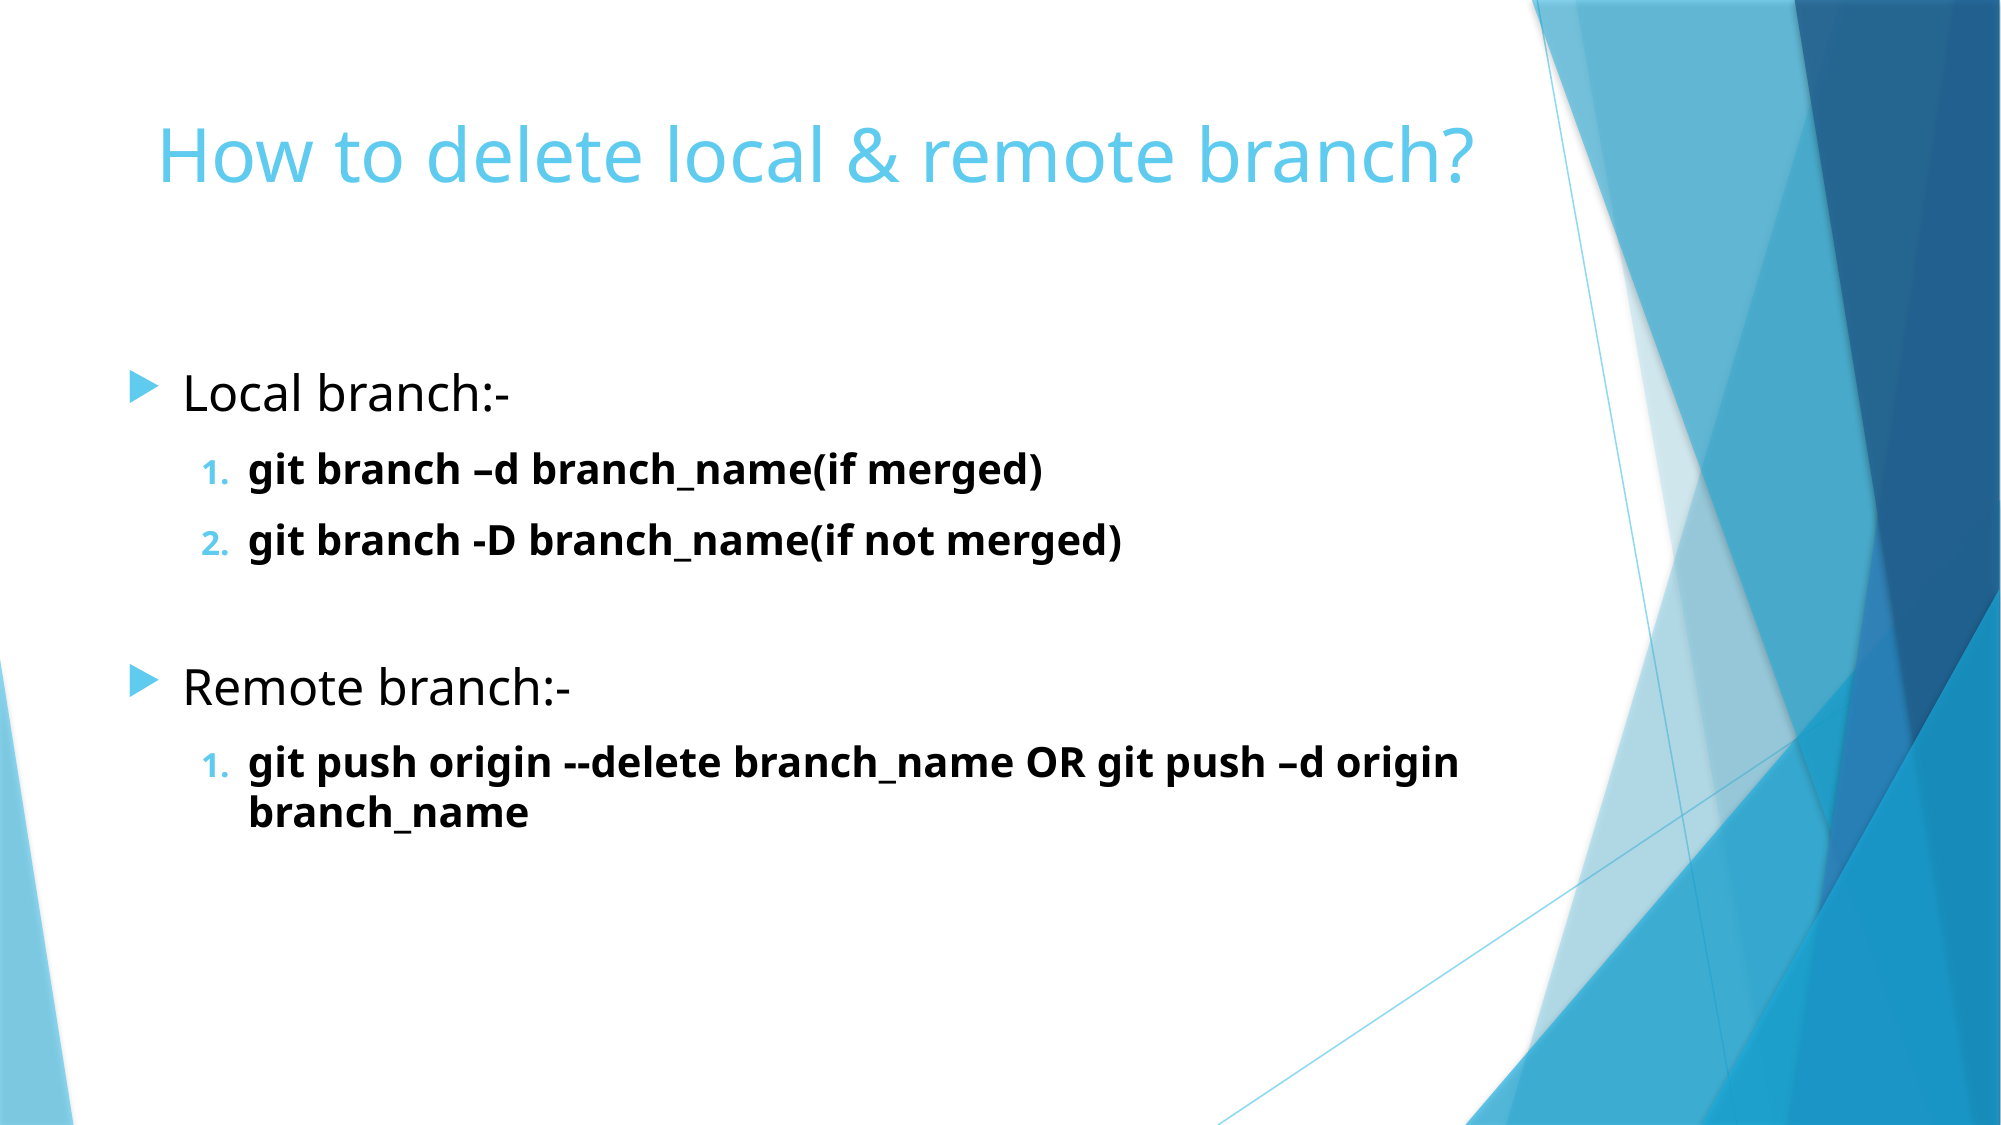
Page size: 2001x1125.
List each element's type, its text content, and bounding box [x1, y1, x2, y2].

title How to delete local & remote branch? [111, 99, 1522, 317]
list Local branch:- git branch –d branch_name(if merged) git branch -D branch_name(if not merged) Remote branch:- git push origin --delete branch_name OR git push –d origin branch_name [111, 354, 1686, 992]
